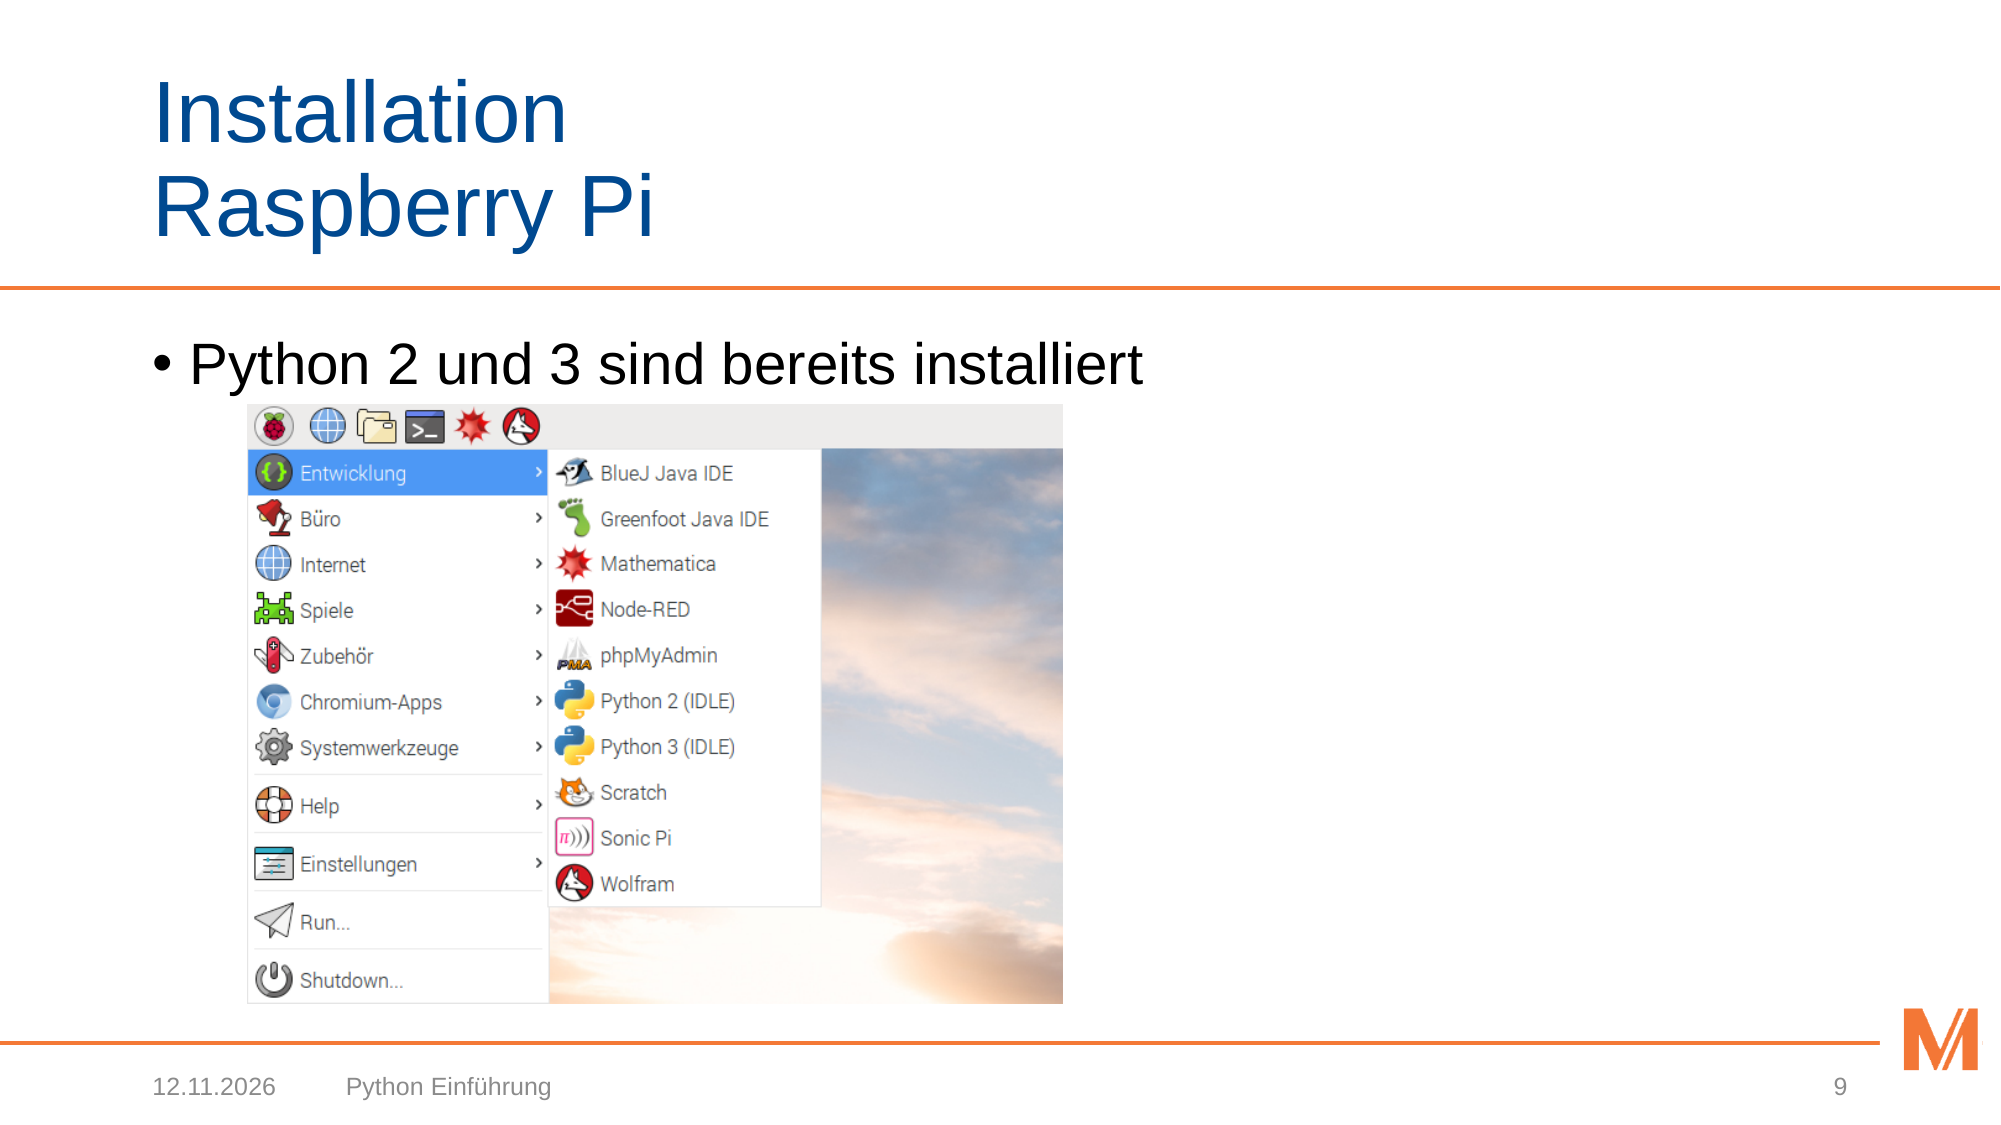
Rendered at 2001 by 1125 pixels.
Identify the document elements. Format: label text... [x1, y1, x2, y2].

picture [1879, 989, 1982, 1097]
footer Python Einführung [330, 1055, 1721, 1116]
slide_number 9 [1743, 1055, 1863, 1116]
title Installation Raspberry Pi [137, 59, 1863, 264]
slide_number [137, 1055, 313, 1116]
list Python 2 und 3 sind bereits installiert [137, 327, 1863, 1028]
picture [247, 404, 1063, 1004]
